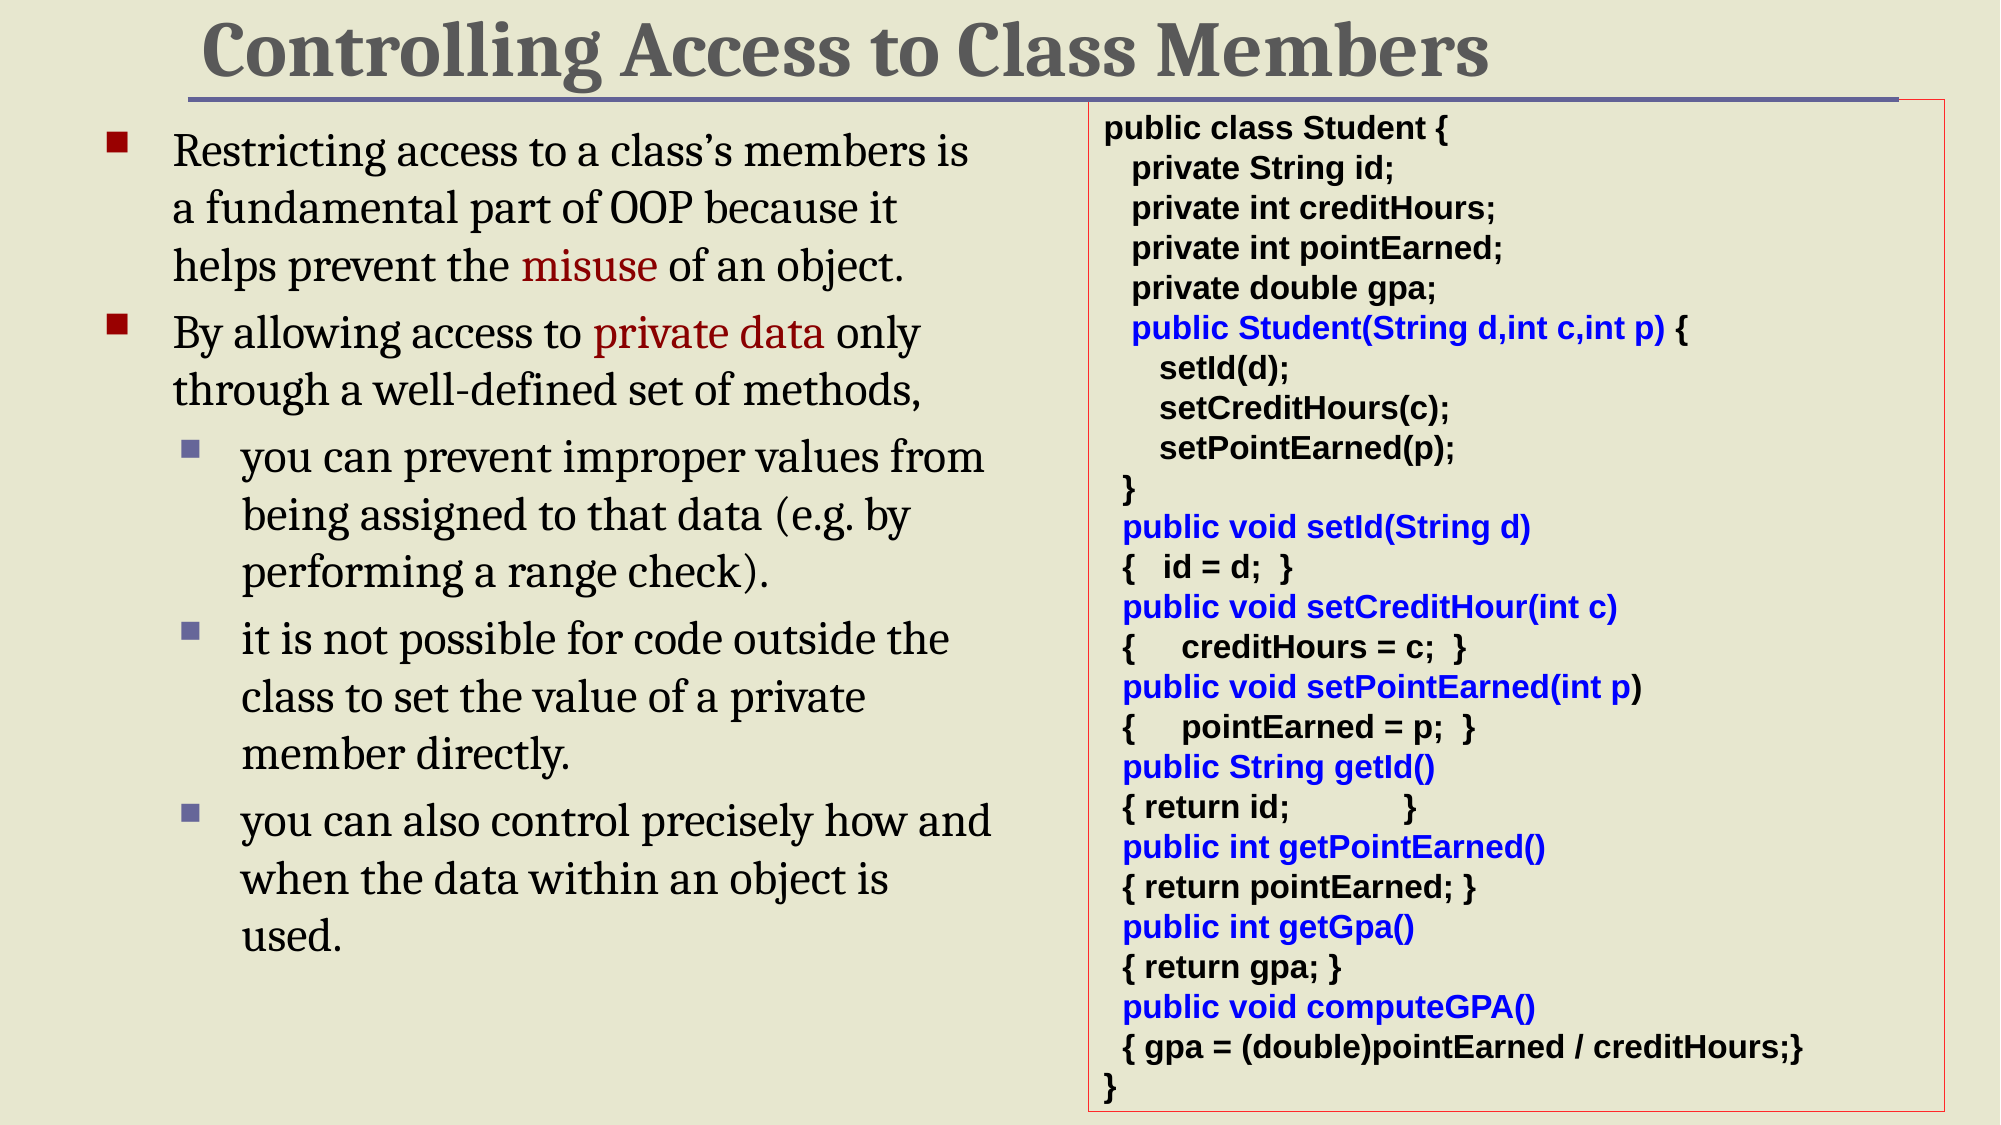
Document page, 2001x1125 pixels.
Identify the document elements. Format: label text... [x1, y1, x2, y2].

title Controlling Access to Class Members [187, 0, 1576, 97]
list Restricting access to a class’s members is a fundamental part of OOP because it helps prevent the misuse of an object. By allowing access to private data only through a well-defined set of methods, you can prevent improper values from being assigned to that data (e.g. by performing a range check). it is not possible for code outside the class to set the value of a private member directly. you can also control precisely how and when the data within an object is used. [88, 110, 1013, 1125]
text_box public class Student { private String id; private int creditHours; private int pointEarned; private double gpa; public Student(String d,int c,int p) { setId(d); setCreditHours(c); setPointEarned(p); } public void setId(String d) { id = d; } public void setCreditHour(int c) { creditHours = c; } public void setPointEarned(int p) { pointEarned = p; } public String getId() { return id; } public int getPointEarned() { return pointEarned; } public int getGpa() { return gpa; } public void computeGPA() { gpa = (double)pointEarned / creditHours;} } [1088, 99, 1945, 1112]
